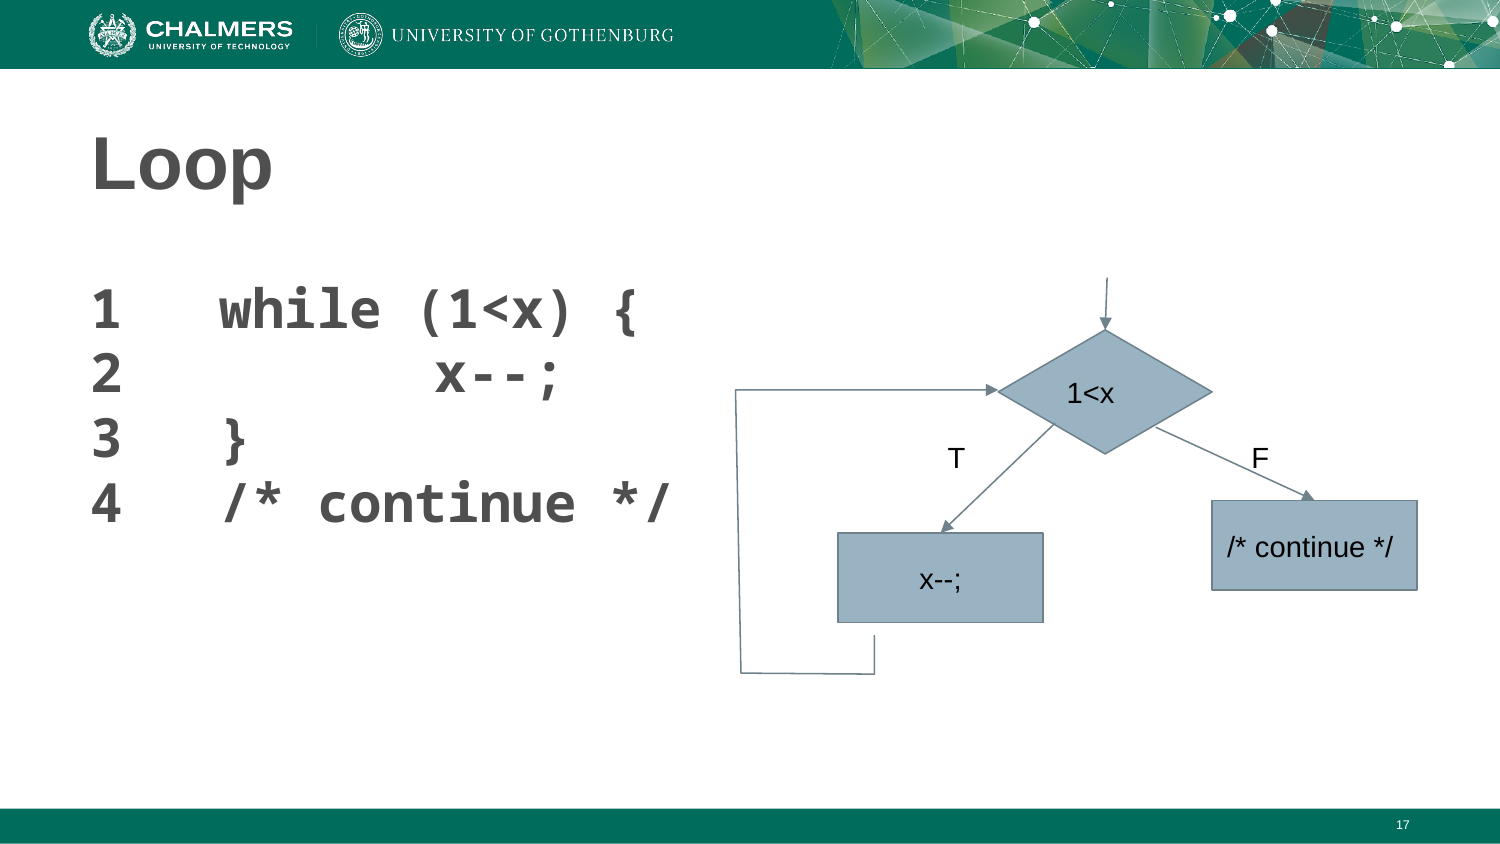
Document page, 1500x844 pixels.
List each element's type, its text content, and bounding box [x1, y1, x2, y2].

text_box x--; [881, 532, 1044, 623]
picture [64, 0, 696, 85]
slide_number ‹#› [1074, 809, 1425, 844]
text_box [1155, 426, 1315, 501]
text_box /* continue */ [1212, 500, 1418, 591]
text_box [735, 383, 999, 675]
title Loop [76, 100, 1425, 211]
text_box 1 while (1<x) { 2 x--; 3 } 4 /* continue */ [75, 266, 910, 518]
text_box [1104, 277, 1108, 331]
text_box 1<x [998, 332, 1213, 454]
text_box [940, 422, 1056, 534]
picture [759, 0, 1500, 68]
